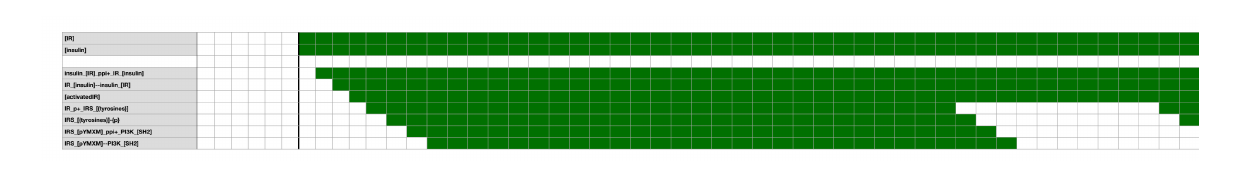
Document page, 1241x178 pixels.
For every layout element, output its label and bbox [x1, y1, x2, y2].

picture [41, 16, 1199, 161]
